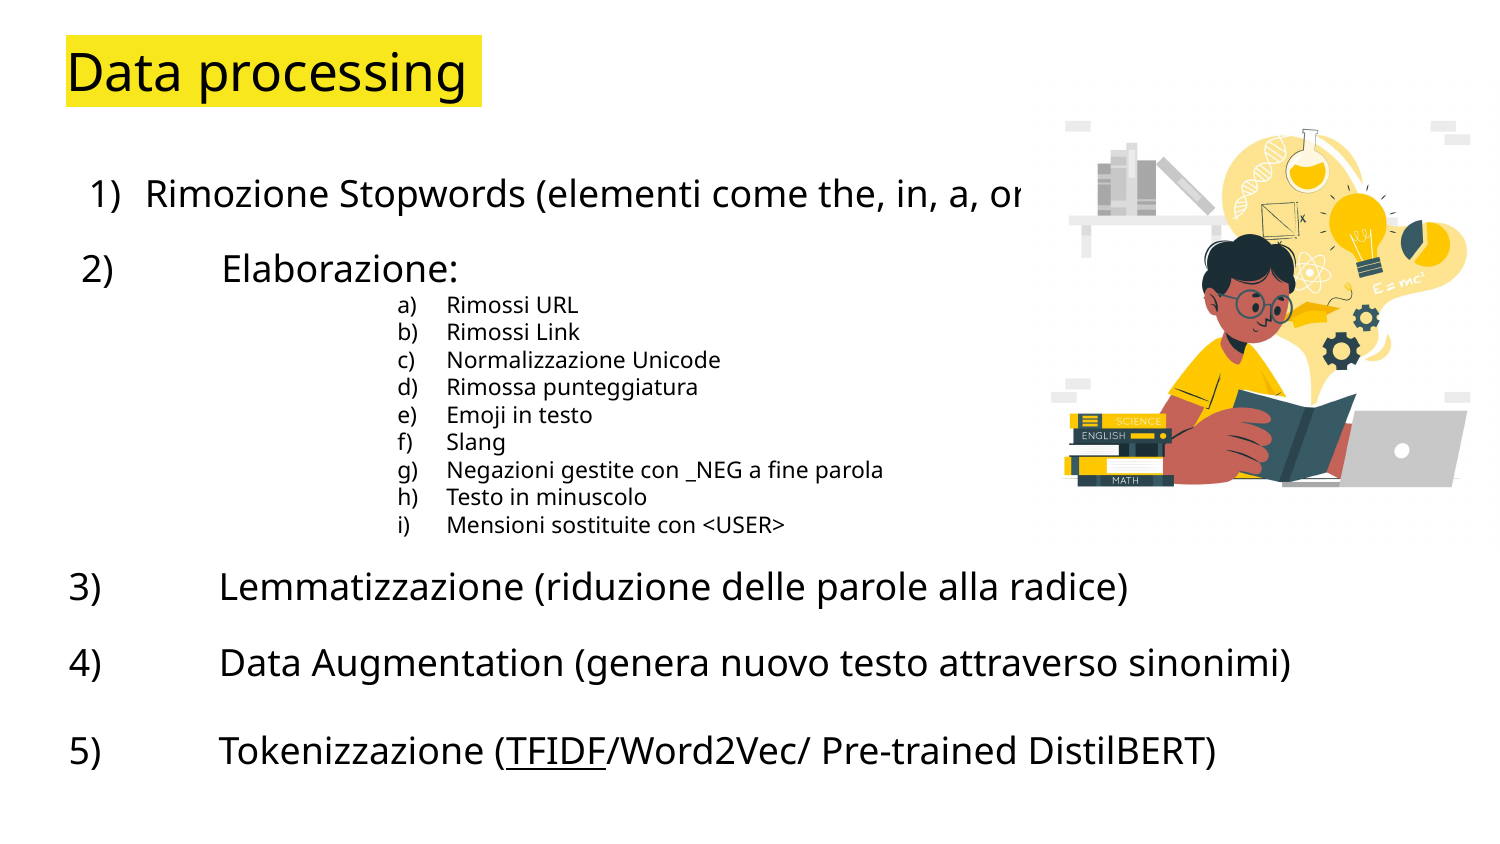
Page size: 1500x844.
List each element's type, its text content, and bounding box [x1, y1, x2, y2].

text_box 4) Data Augmentation (genera nuovo testo attraverso sinonimi) [53, 624, 1308, 699]
text_box 5) Tokenizzazione (TFIDF/Word2Vec/ Pre-trained DistilBERT) [53, 712, 1393, 788]
title Data processing [51, 23, 1449, 118]
text_box 2) Elaborazione: Rimossi URL Rimossi Link Normalizzazione Unicode Rimossa punteggiatura Emoji in testo Slang Negazioni gestite con _NEG a fine parola Testo in minuscolo Mensioni sostituite con <USER> [56, 230, 1000, 548]
text_box 3) Lemmatizzazione (riduzione delle parole alla radice) [53, 548, 1197, 624]
picture [1021, 76, 1500, 556]
text_box Rimozione Stopwords (elementi come the, in, a, or) [54, 154, 1016, 230]
